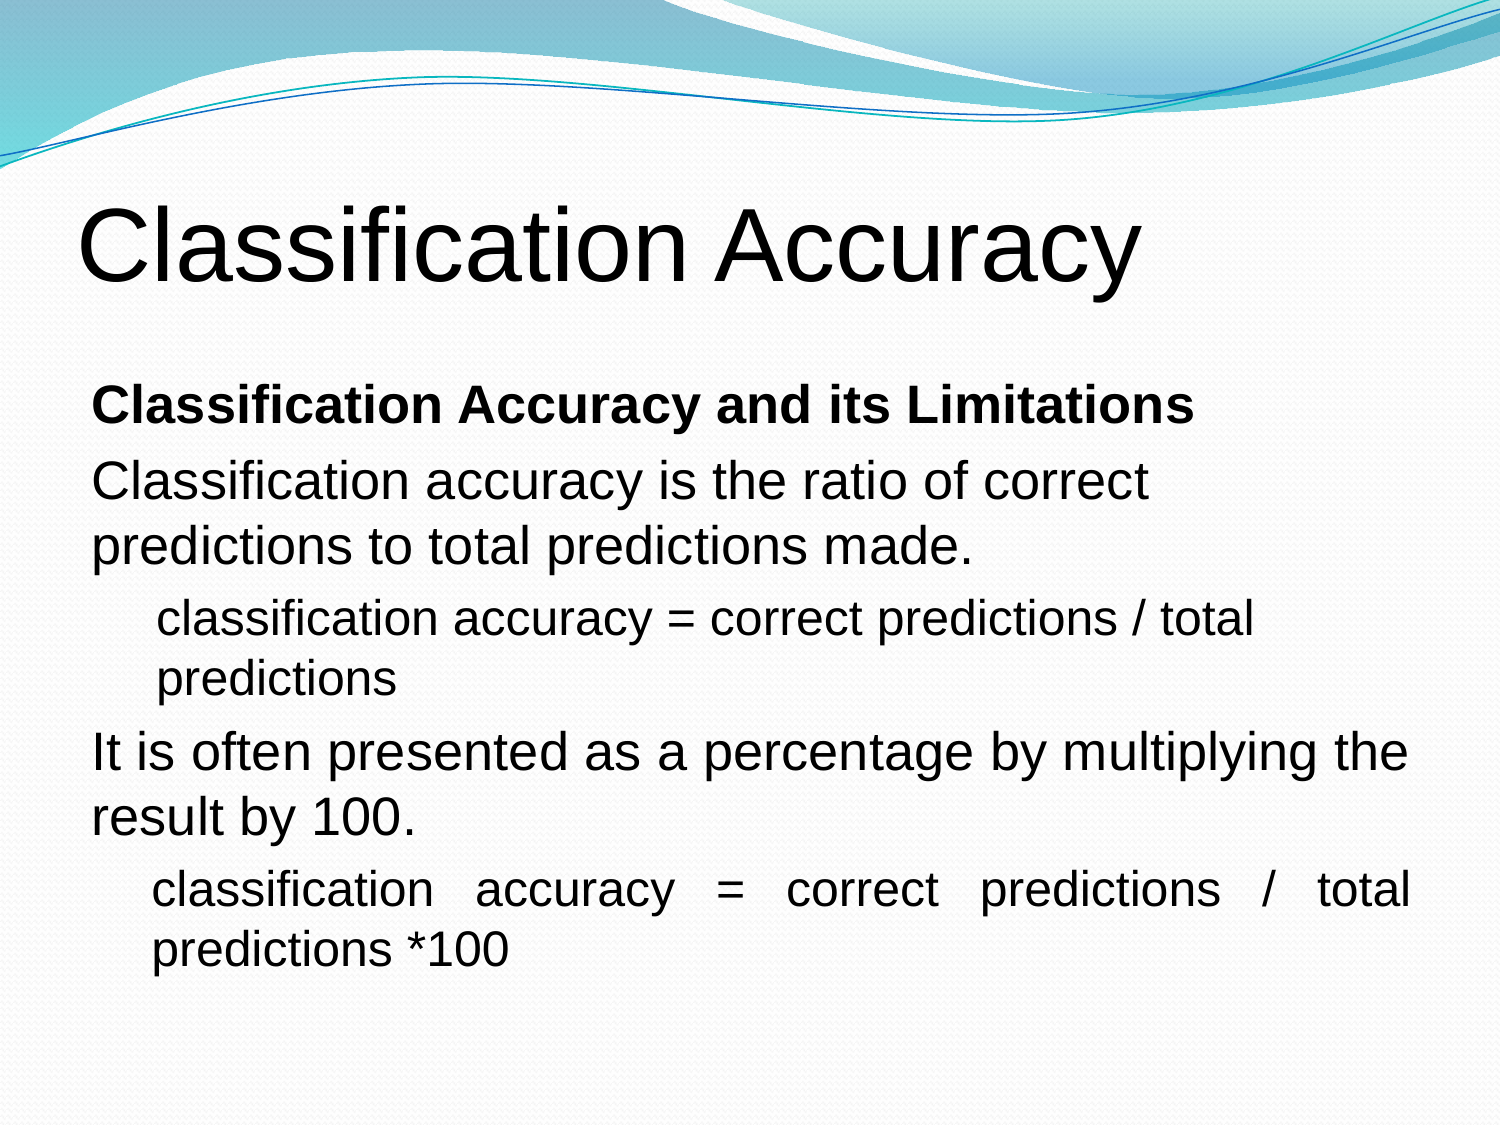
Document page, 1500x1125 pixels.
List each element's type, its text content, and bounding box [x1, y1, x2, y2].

title Classification Accuracy [76, 160, 1427, 303]
list Classification Accuracy and its Limitations Classification accuracy is the ratio of correct predictions to total predictions made. classification accuracy = correct predictions / total predictions It is often presented as a percentage by multiplying the result by 100. classification accuracy = correct predictions / total predictions *100 [76, 361, 1427, 1082]
